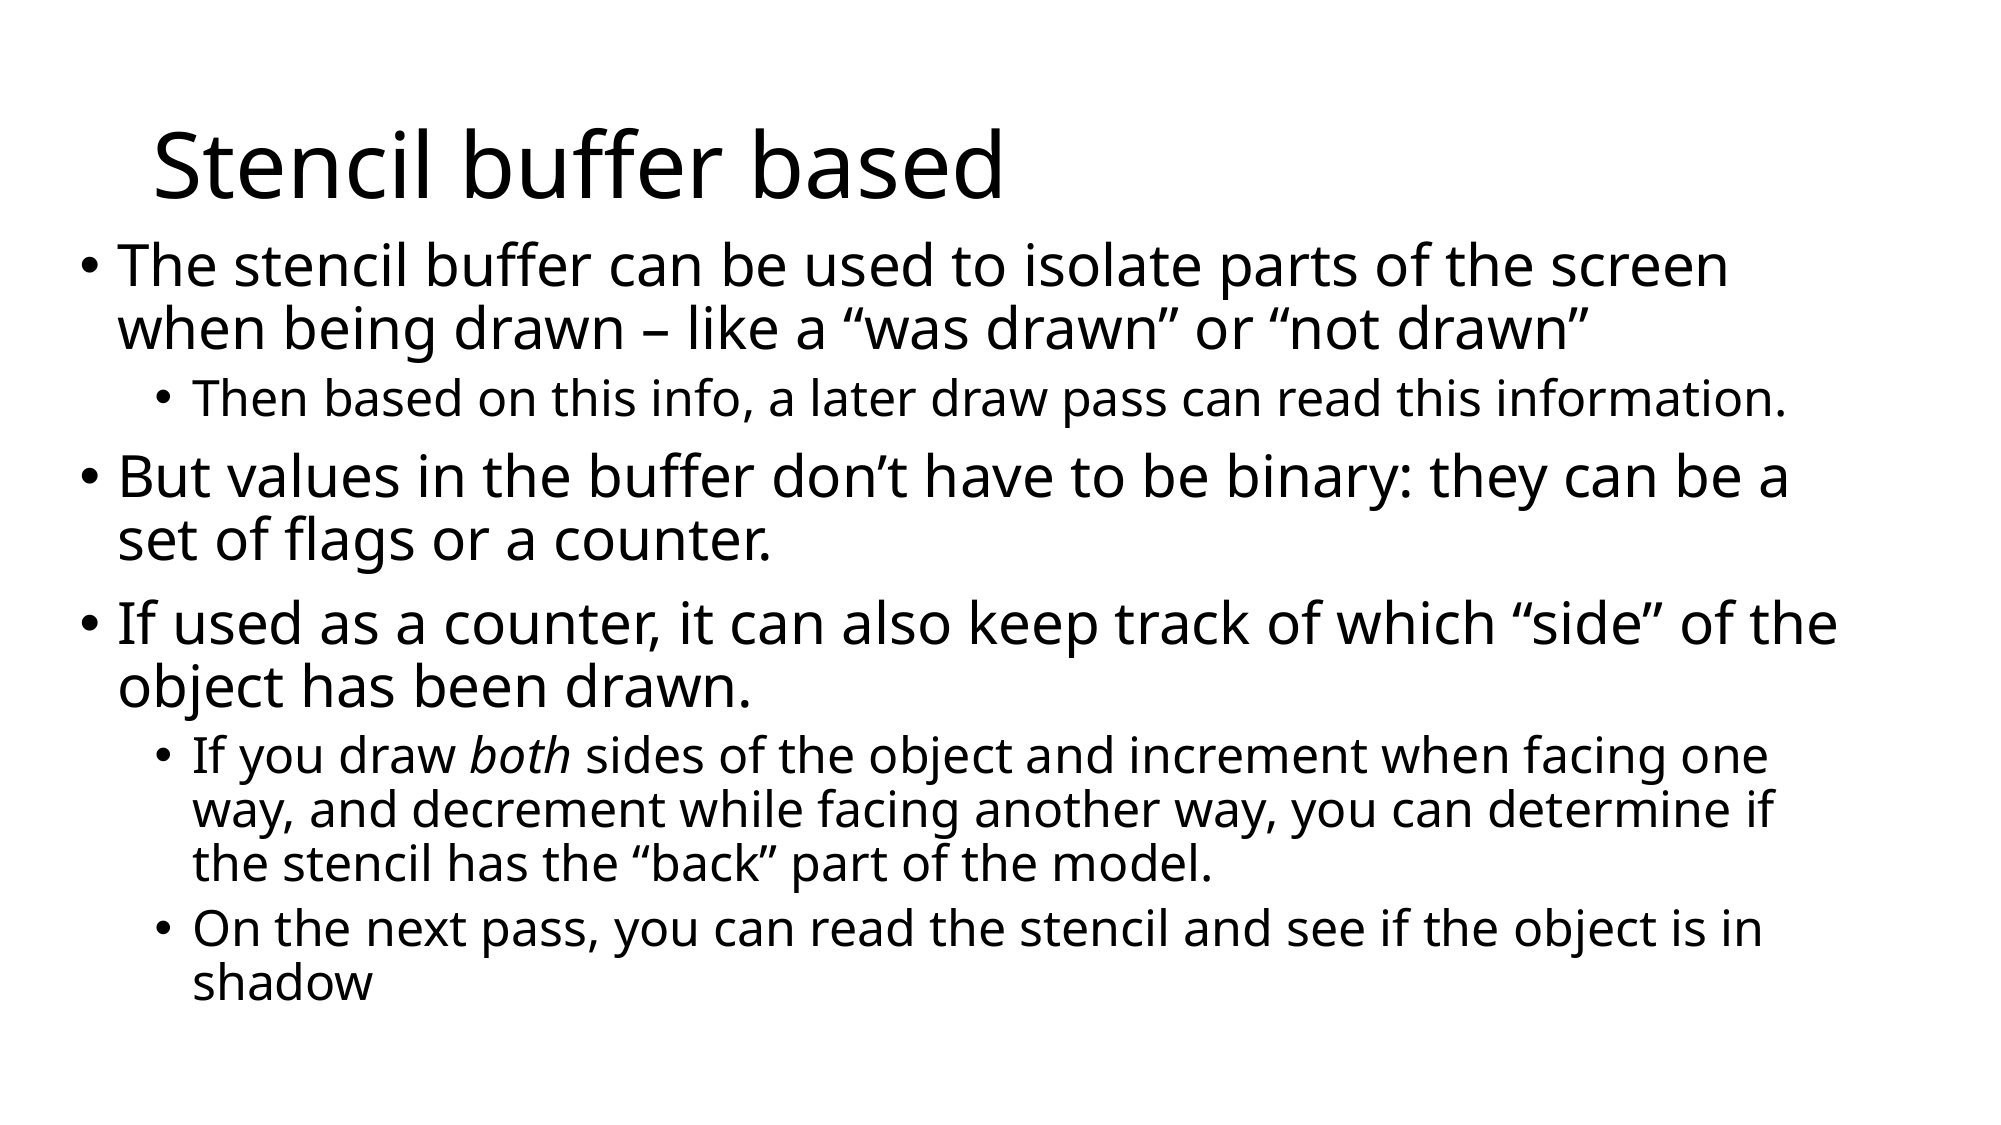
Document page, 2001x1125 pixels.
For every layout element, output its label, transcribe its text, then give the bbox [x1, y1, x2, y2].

title Stencil buffer based [137, 59, 1863, 229]
list The stencil buffer can be used to isolate parts of the screen when being drawn – like a “was drawn” or “not drawn” Then based on this info, a later draw pass can read this information. But values in the buffer don’t have to be binary: they can be a set of flags or a counter. If used as a counter, it can also keep track of which “side” of the object has been drawn. If you draw both sides of the object and increment when facing one way, and decrement while facing another way, you can determine if the stencil has the “back” part of the model. On the next pass, you can read the stencil and see if the object is in shadow [64, 229, 1863, 1014]
